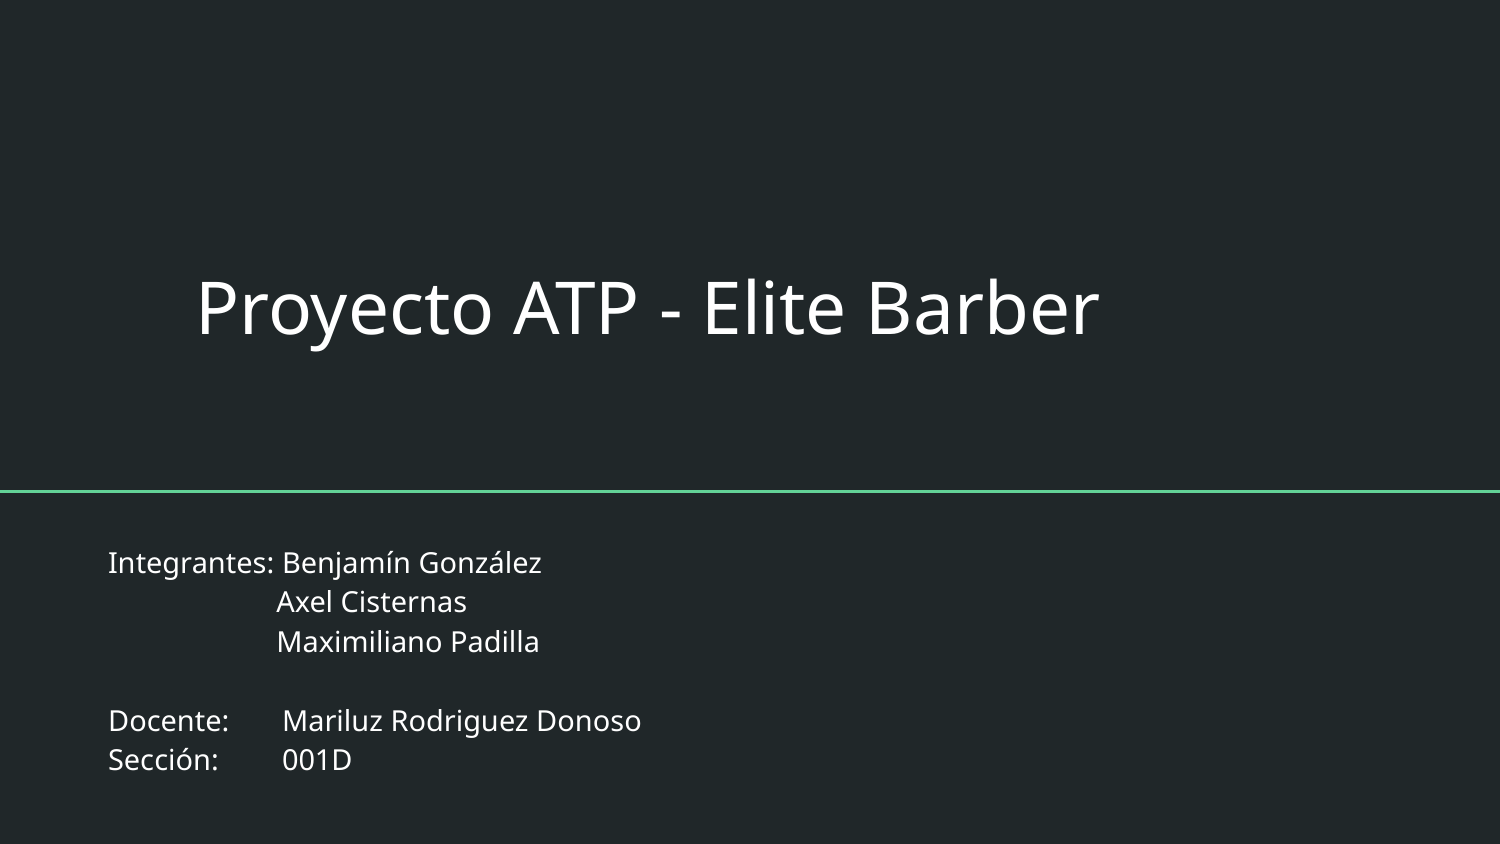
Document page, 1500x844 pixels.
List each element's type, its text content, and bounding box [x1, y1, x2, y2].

title Proyecto ATP - Elite Barber [180, 239, 1320, 372]
subtitle Integrantes: Benjamín González Axel Cisternas Maximiliano Padilla Docente: Mariluz Rodriguez Donoso Sección: 001D [93, 527, 1394, 799]
